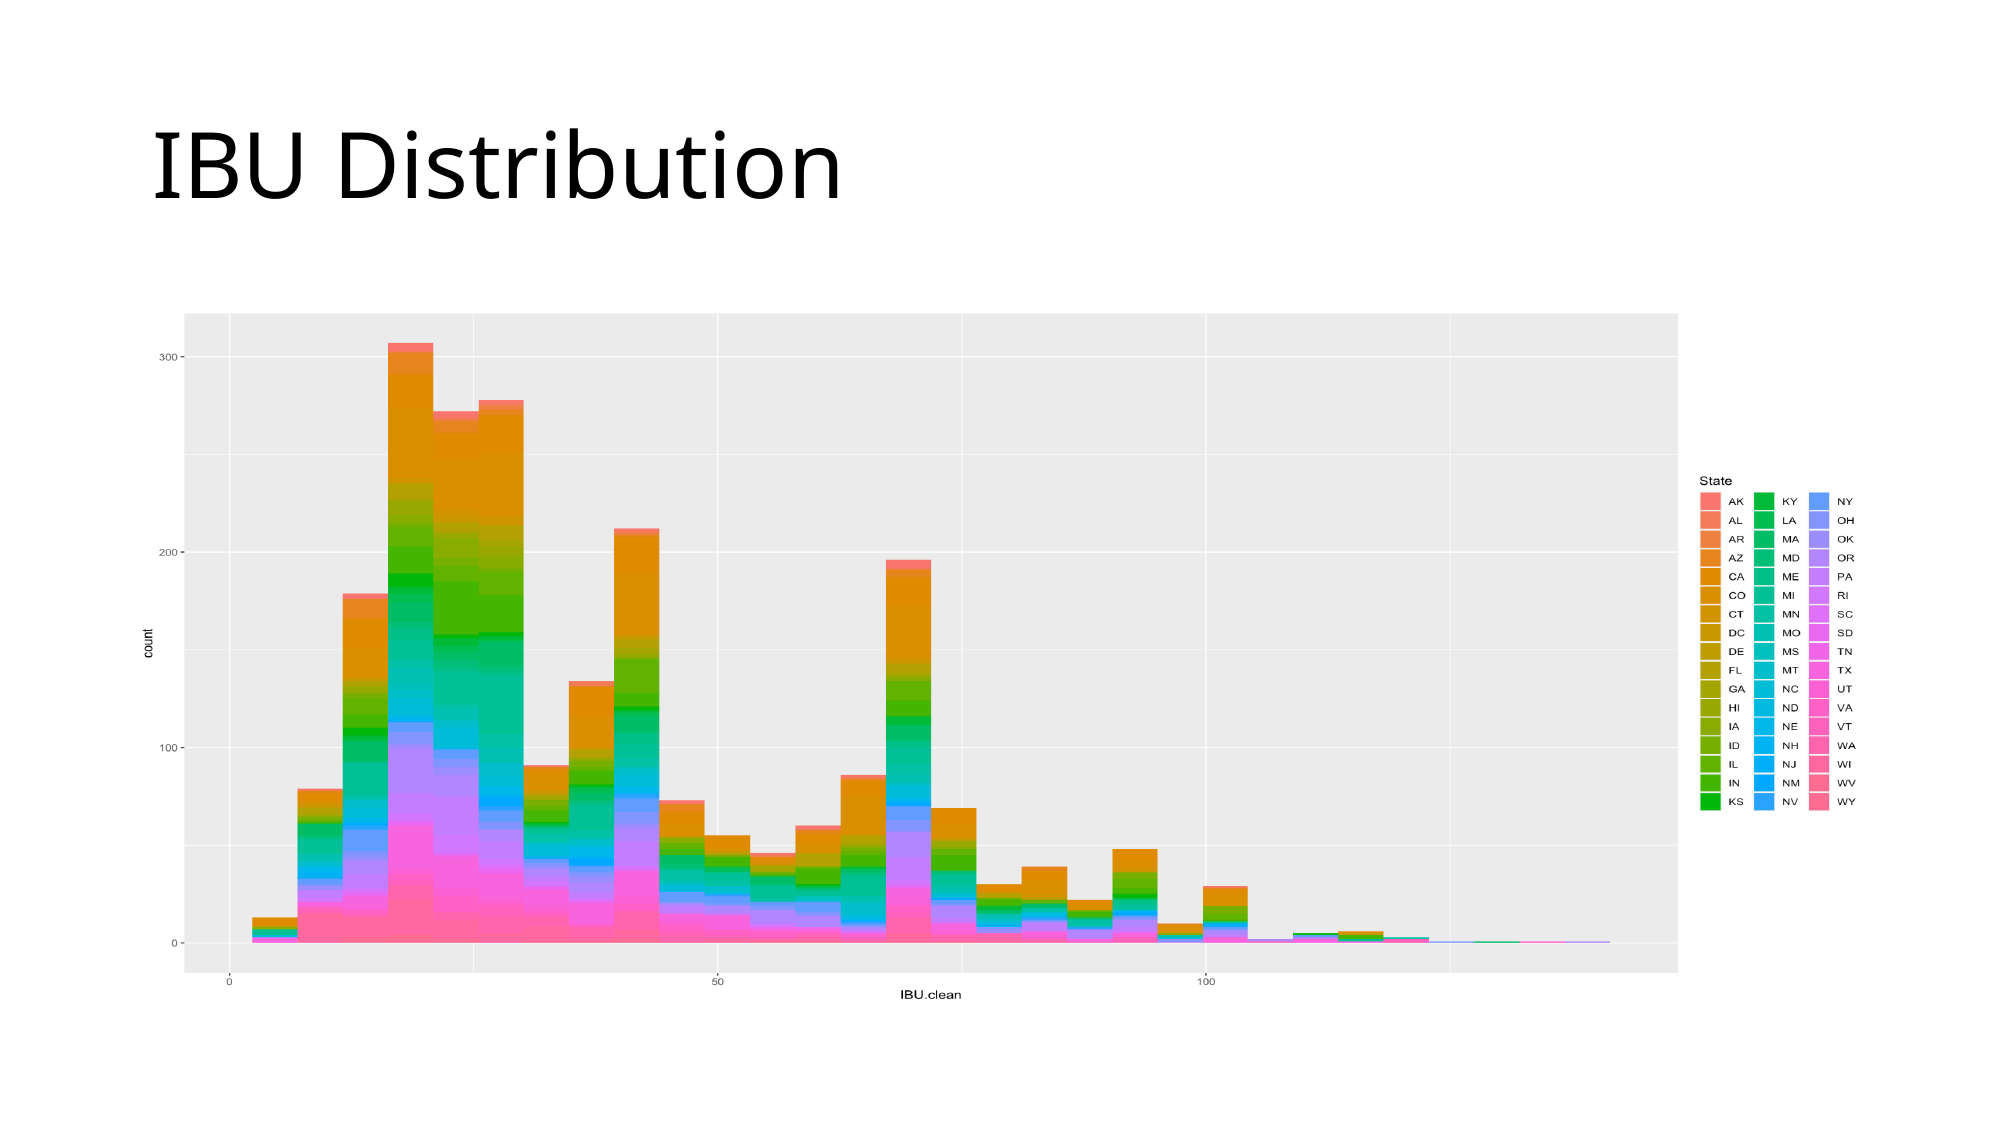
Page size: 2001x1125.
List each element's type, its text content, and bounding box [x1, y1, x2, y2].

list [137, 308, 1863, 1004]
title IBU Distribution [137, 59, 1863, 278]
